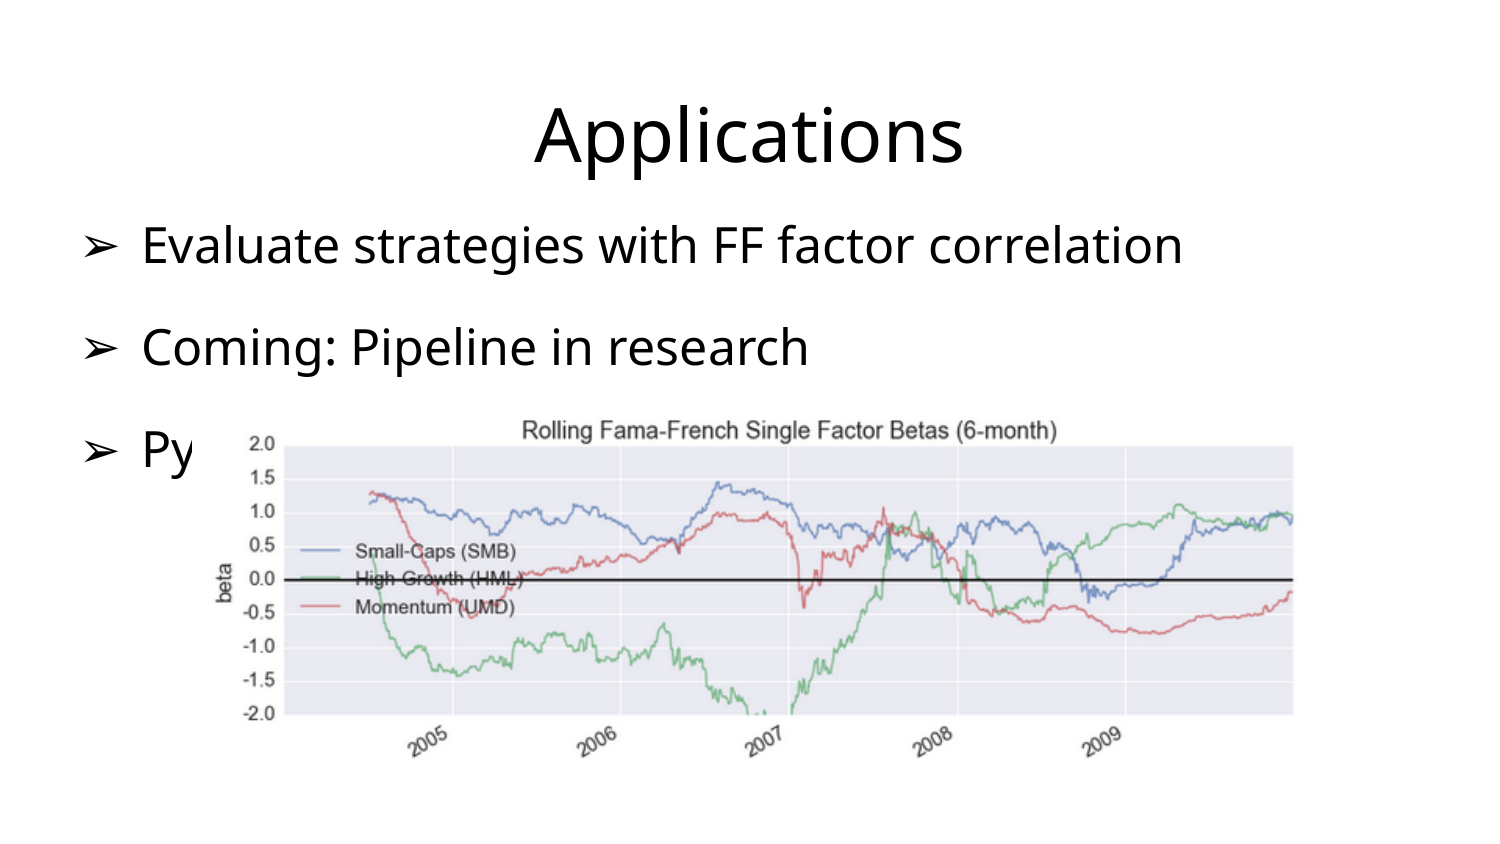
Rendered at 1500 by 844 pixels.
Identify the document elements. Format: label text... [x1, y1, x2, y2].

title Applications [51, 72, 1449, 167]
list Evaluate strategies with FF factor correlation Coming: Pipeline in research Pyfolio: regression against FF factors [51, 189, 1449, 750]
picture [191, 416, 1308, 777]
